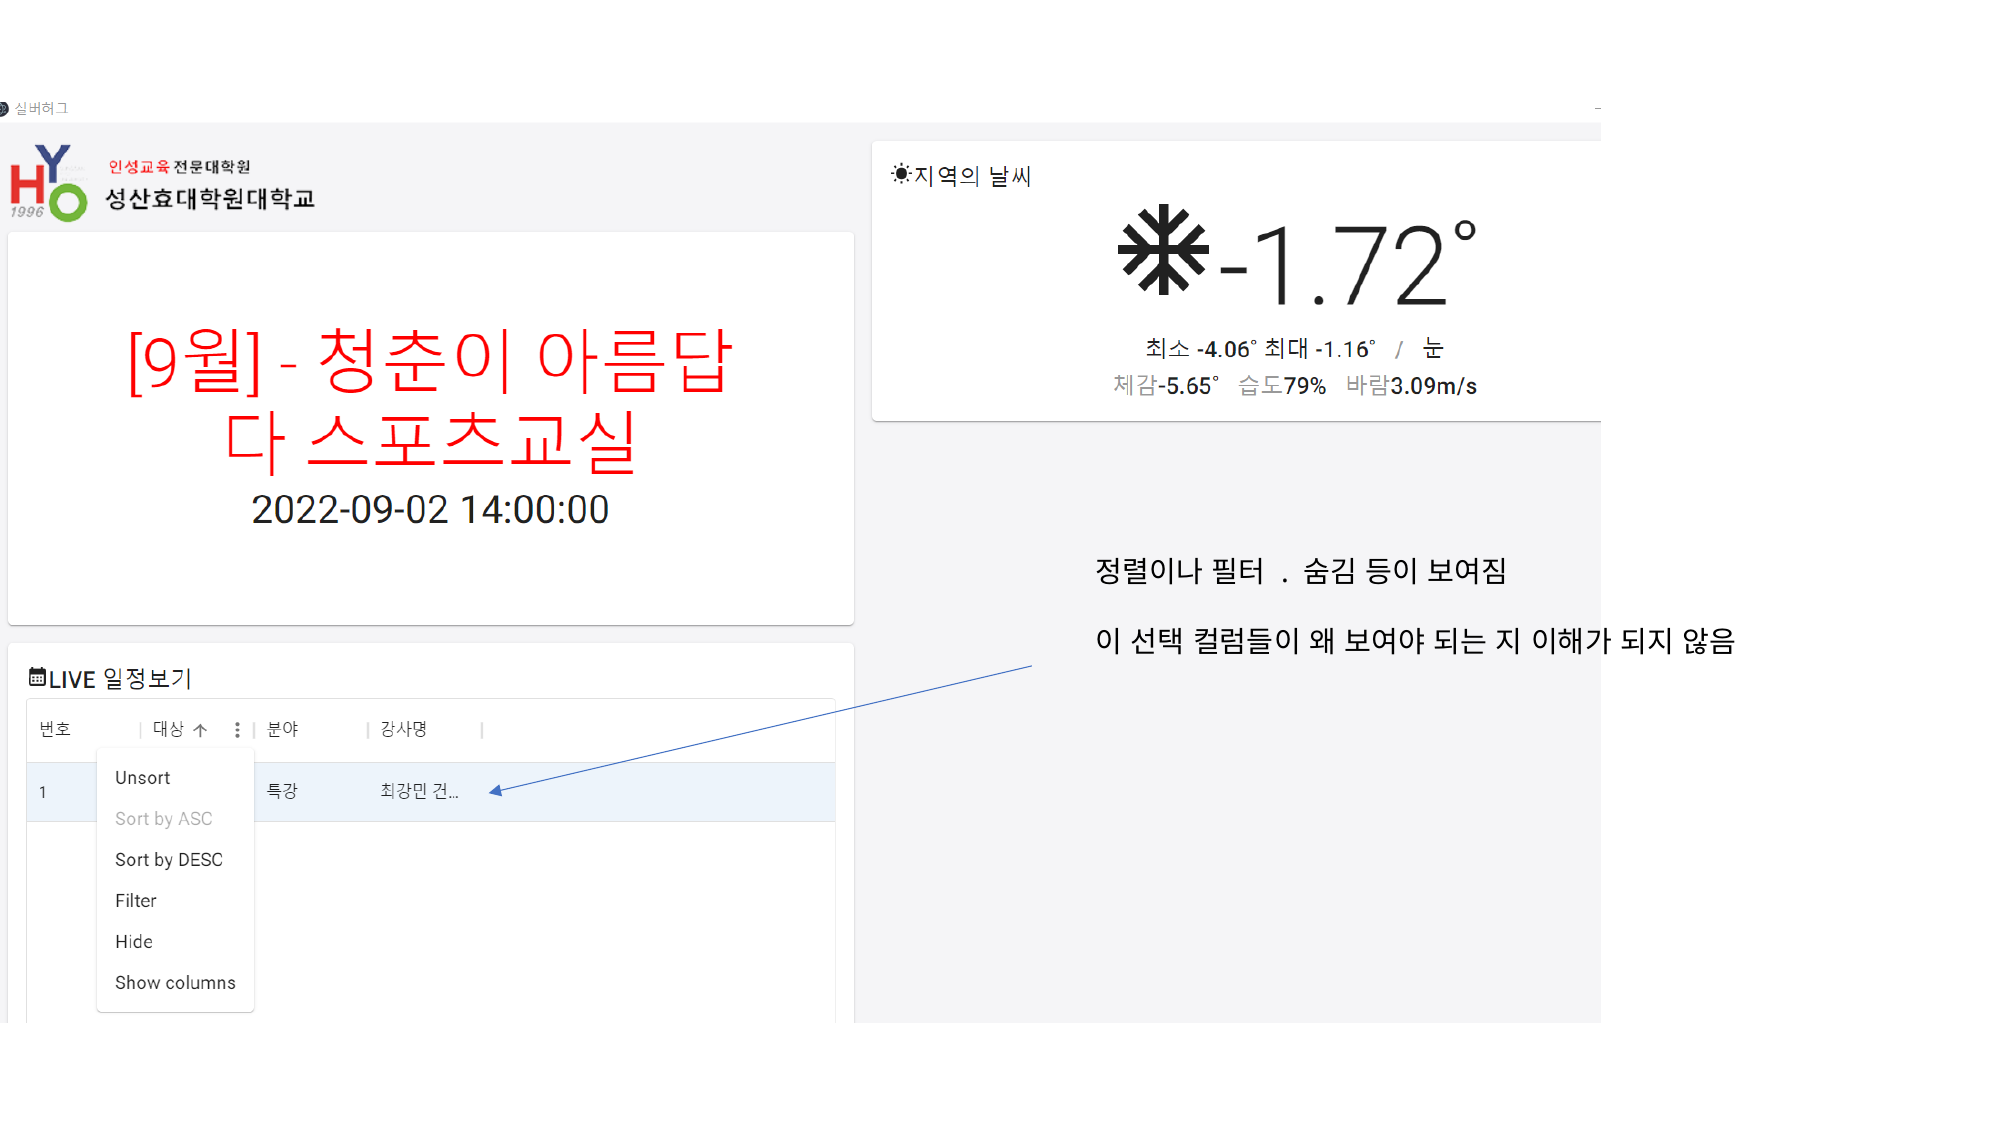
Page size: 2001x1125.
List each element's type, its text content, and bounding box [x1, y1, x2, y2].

text_box 정렬이나 필터 . 숨김 등이 보여짐 이 선택 컬럼들이 왜 보여야 되는 지 이해가 되지 않음 [1601, 545, 1752, 666]
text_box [488, 665, 1032, 794]
picture [0, 102, 1601, 1023]
